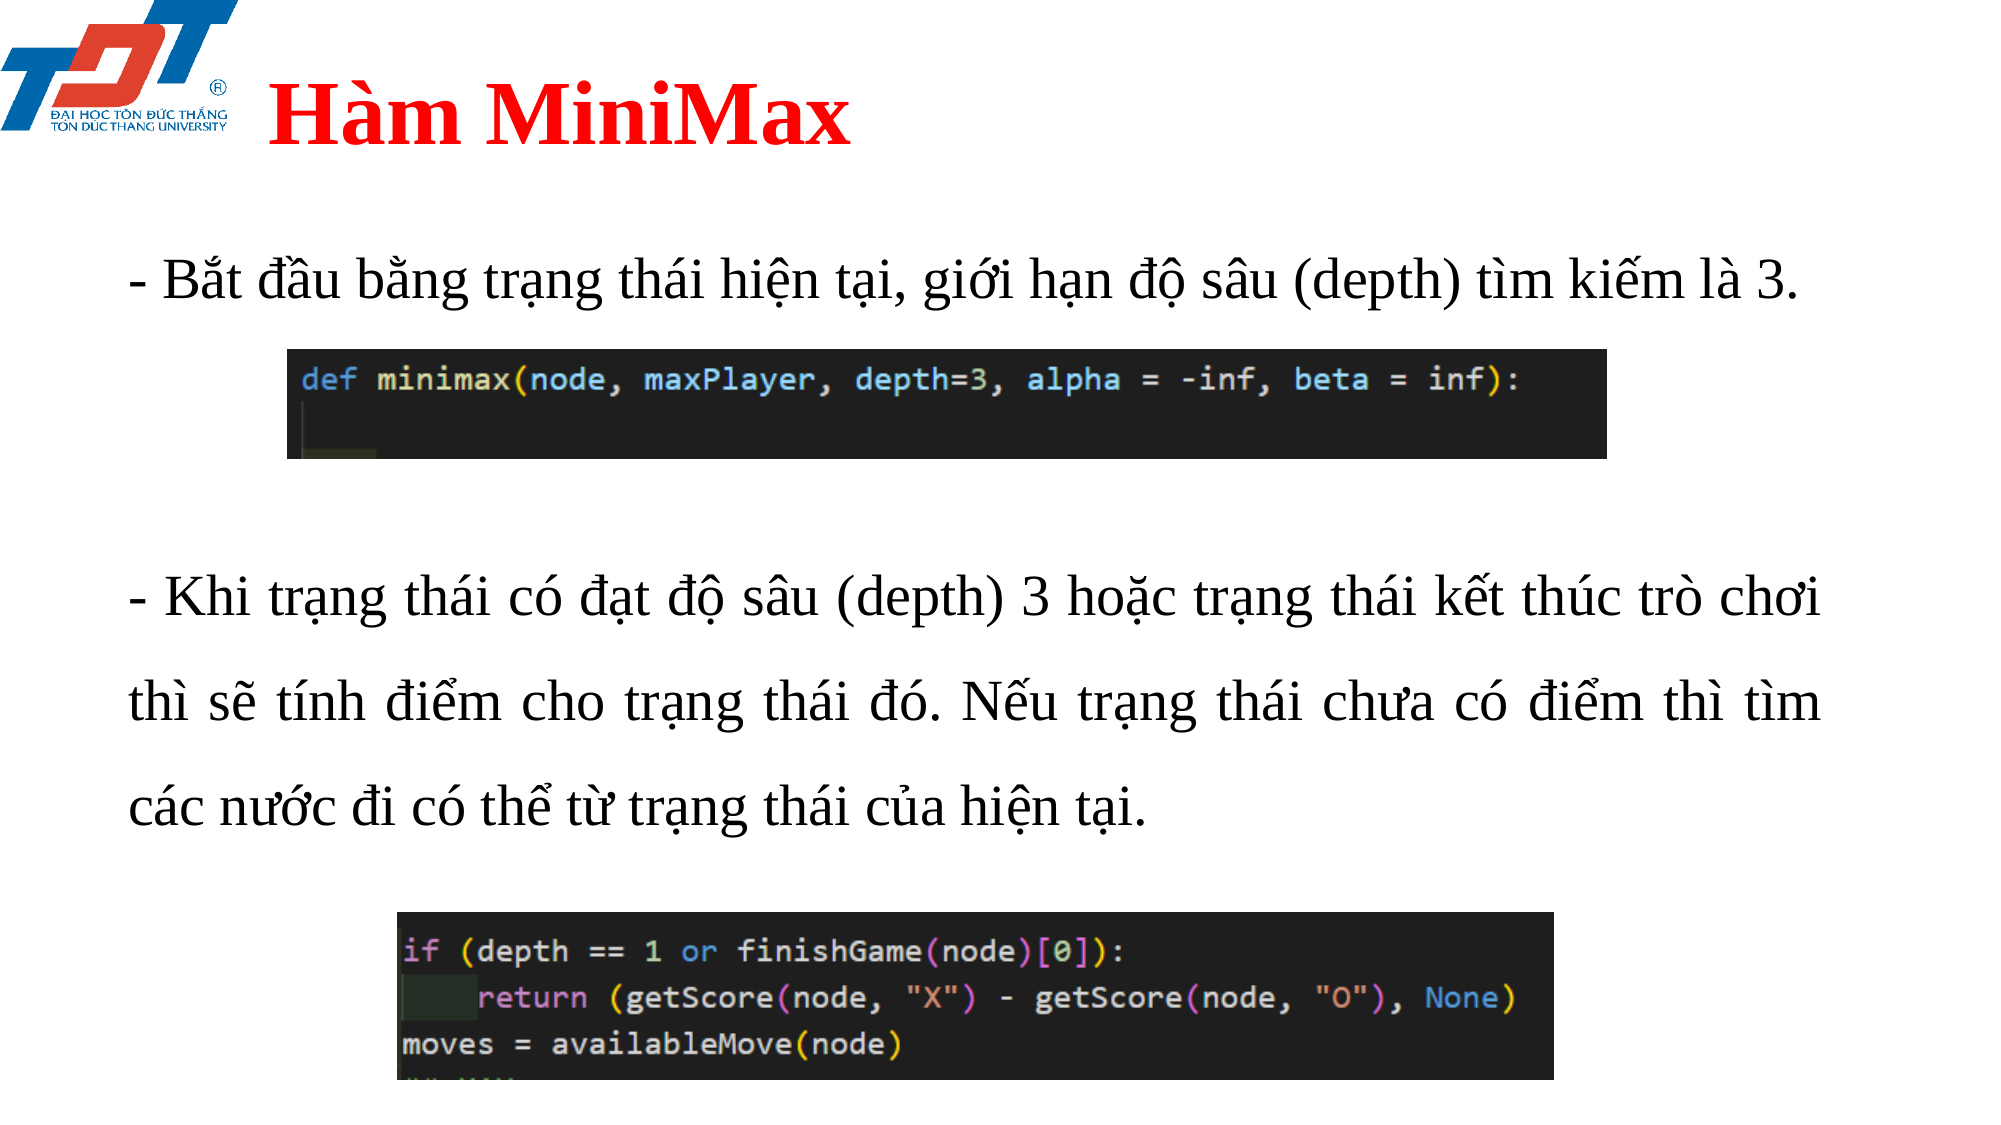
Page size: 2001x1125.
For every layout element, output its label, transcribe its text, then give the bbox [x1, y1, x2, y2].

picture [397, 912, 1554, 1080]
title Hàm MiniMax [253, 6, 1979, 224]
text_box - Khi trạng thái có đạt độ sâu (depth) 3 hoặc trạng thái kết thúc trò chơi thì sẽ tính điểm cho trạng thái đó. Nếu trạng thái chưa có điểm thì tìm các nước đi có thể từ trạng thái của hiện tại. [113, 515, 1839, 884]
picture [0, 0, 238, 131]
picture [286, 349, 1607, 459]
list - Bắt đầu bằng trạng thái hiện tại, giới hạn độ sâu (depth) tìm kiếm là 3. [113, 240, 1839, 350]
